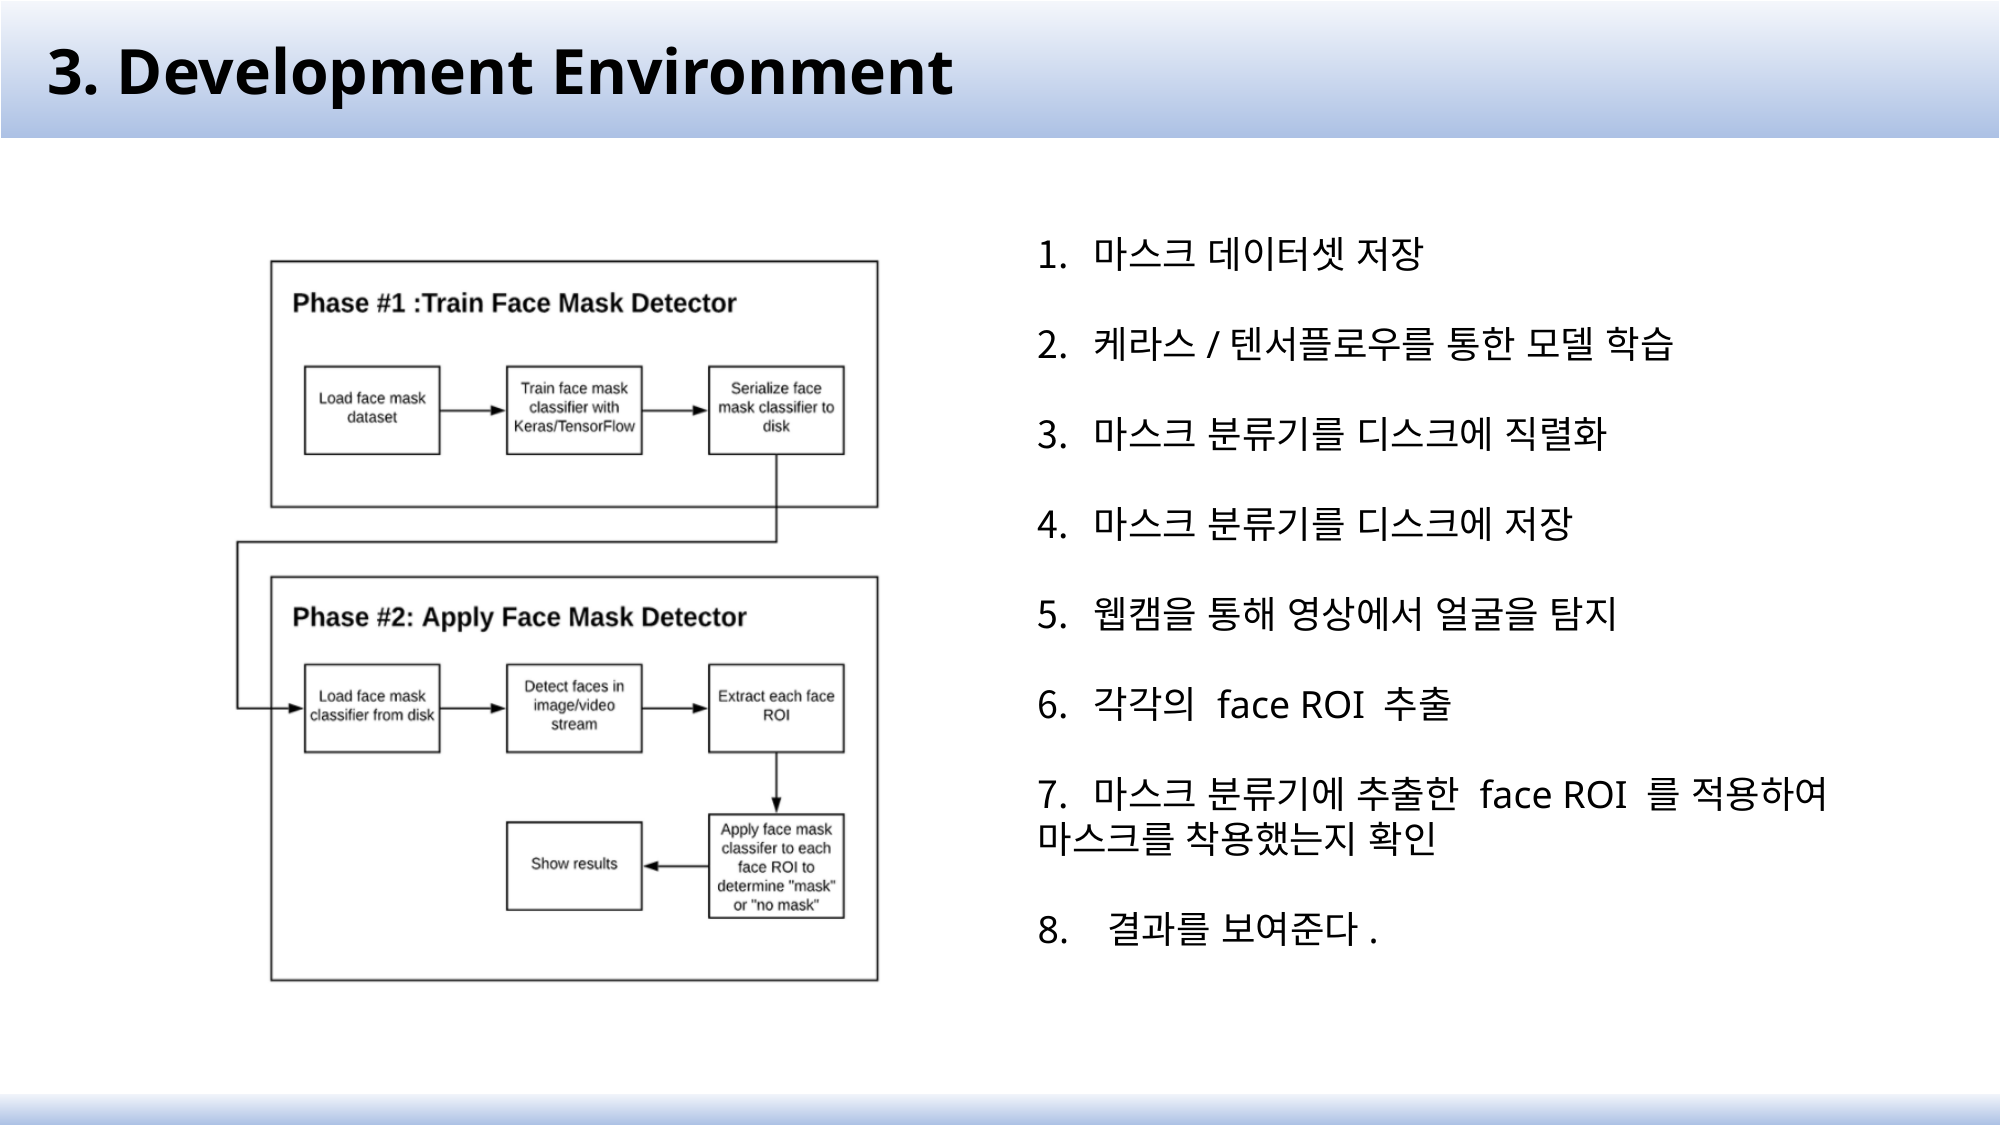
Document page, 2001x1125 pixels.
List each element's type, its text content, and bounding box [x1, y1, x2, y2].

text_box 3. Development Environment [0, 0, 2000, 140]
picture [99, 213, 1058, 1020]
text_box 마스크 데이터셋 저장 케라스/텐서플로우를 통한 모델 학습 마스크 분류기를 디스크에 직렬화 마스크 분류기를 디스크에 저장 웹캠을 통해 영상에서 얼굴을 탐지 각각의 face ROI 추출 마스크 분류기에 추출한 face ROI 를 적용하여 마스크를 착용했는지 확인 8. 결과를 보여준다. [1023, 223, 1845, 1049]
text_box [0, 1093, 2000, 1125]
